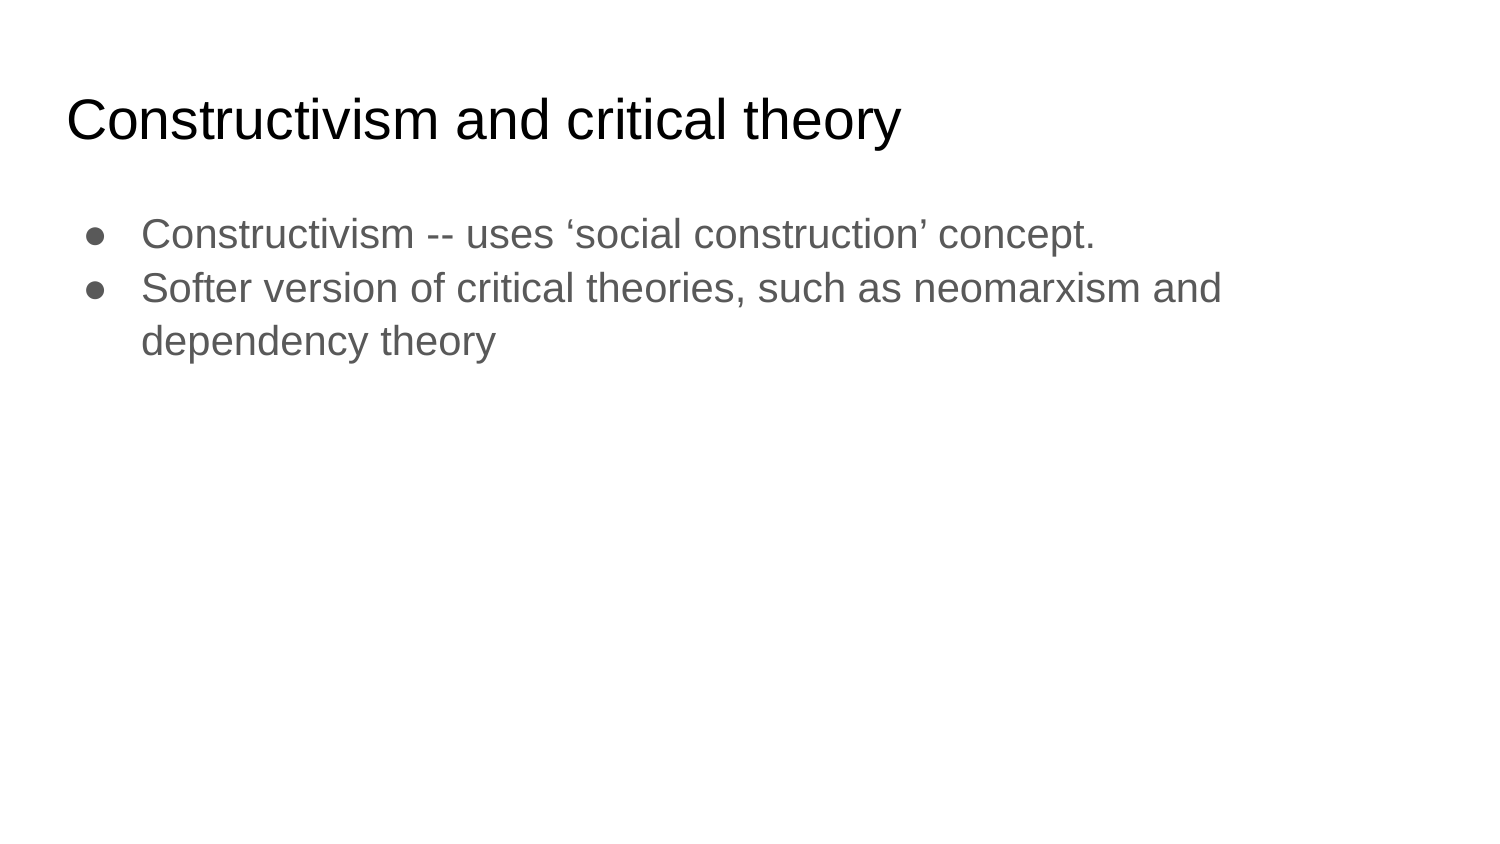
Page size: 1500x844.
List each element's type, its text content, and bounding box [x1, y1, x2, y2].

list Constructivism -- uses ‘social construction’ concept. Softer version of critical theories, such as neomarxism and dependency theory [51, 189, 1449, 750]
title Constructivism and critical theory [51, 72, 1449, 167]
